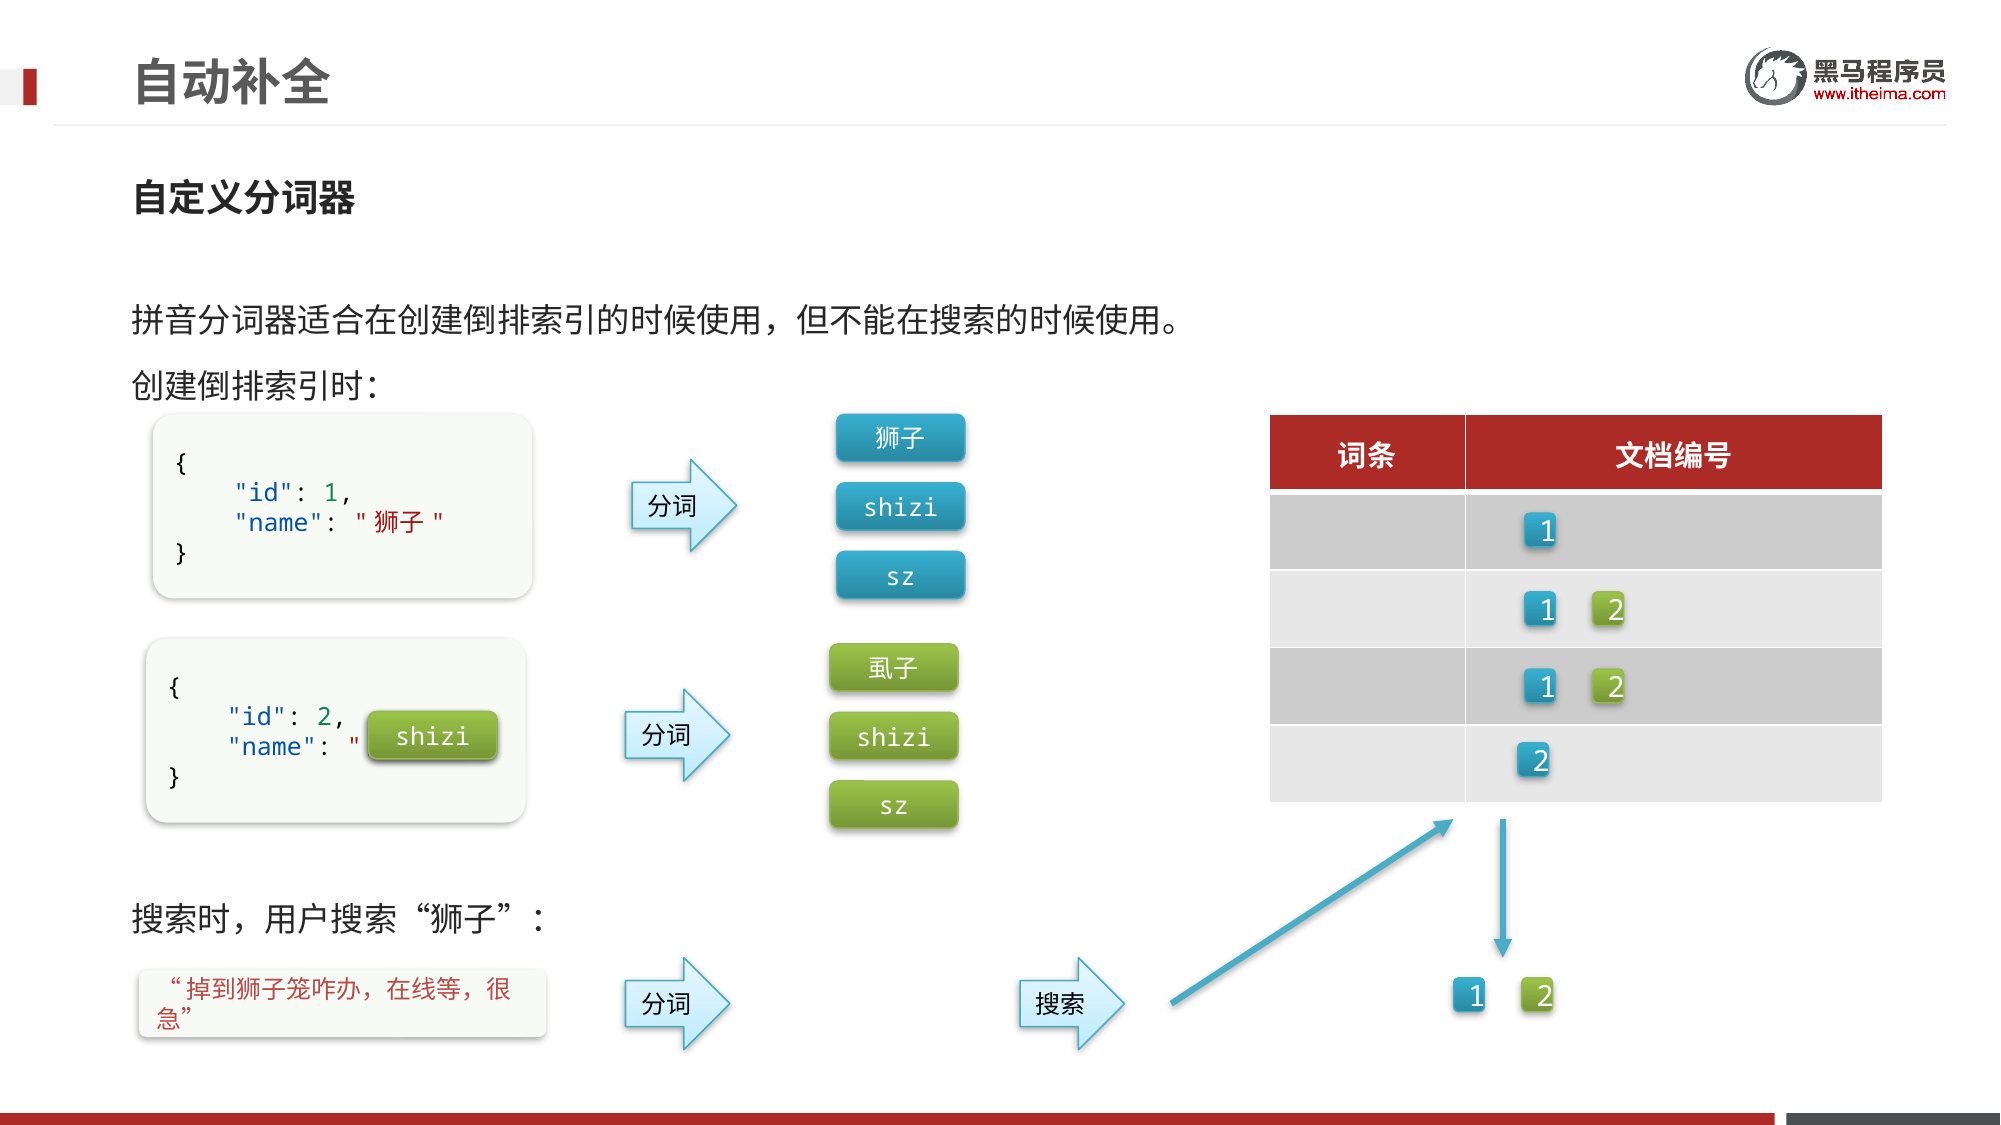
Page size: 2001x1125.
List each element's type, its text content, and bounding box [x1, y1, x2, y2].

text_box shizi [367, 710, 498, 760]
text_box 1 [1455, 977, 1486, 1013]
table_cell [1466, 726, 1882, 802]
picture [1744, 46, 1946, 106]
text_box 分词 [624, 688, 731, 782]
text_box “掉到狮子笼咋办，在线等，很急” [138, 969, 547, 1038]
text_box 1 [1523, 512, 1557, 548]
text_box 1 [1523, 668, 1557, 704]
table_cell [1270, 495, 1465, 569]
text_box 2 [1591, 591, 1625, 627]
table_cell [1466, 495, 1882, 569]
list 自定义分词器 [116, 154, 1872, 239]
text_box 2 [1517, 742, 1550, 778]
text_box shizi [835, 482, 966, 531]
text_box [1170, 818, 1454, 1004]
text_box 分词 [624, 956, 731, 1051]
title 自动补全 [116, 38, 1556, 124]
text_box 1 [1523, 591, 1557, 627]
table_cell [1270, 648, 1465, 724]
text_box { "id": 2, "name": "虱子" } [145, 637, 527, 824]
text_box 分词 [631, 458, 738, 553]
table_cell [1270, 726, 1465, 802]
text_box sz [835, 550, 966, 600]
table_header 词条 [1270, 415, 1465, 489]
table_header 文档编号 [1466, 415, 1882, 489]
text_box 虱子 [829, 643, 959, 692]
text_box 狮子 [835, 413, 966, 463]
table_cell [1270, 571, 1465, 647]
text_box shizi [829, 711, 959, 761]
text_box sz [829, 780, 959, 829]
text_box { "id": 1, "name": "狮子" } [152, 413, 534, 600]
table_cell [1466, 648, 1882, 724]
table_cell [1466, 571, 1882, 647]
text_box 搜索 [1019, 956, 1126, 1051]
text_box 2 [1520, 977, 1554, 1013]
text_box 2 [1591, 668, 1625, 704]
list 拼音分词器适合在创建倒排索引的时候使用，但不能在搜索的时候使用。 创建倒排索引时： 搜索时，用户搜索“狮子”： [116, 271, 1872, 393]
